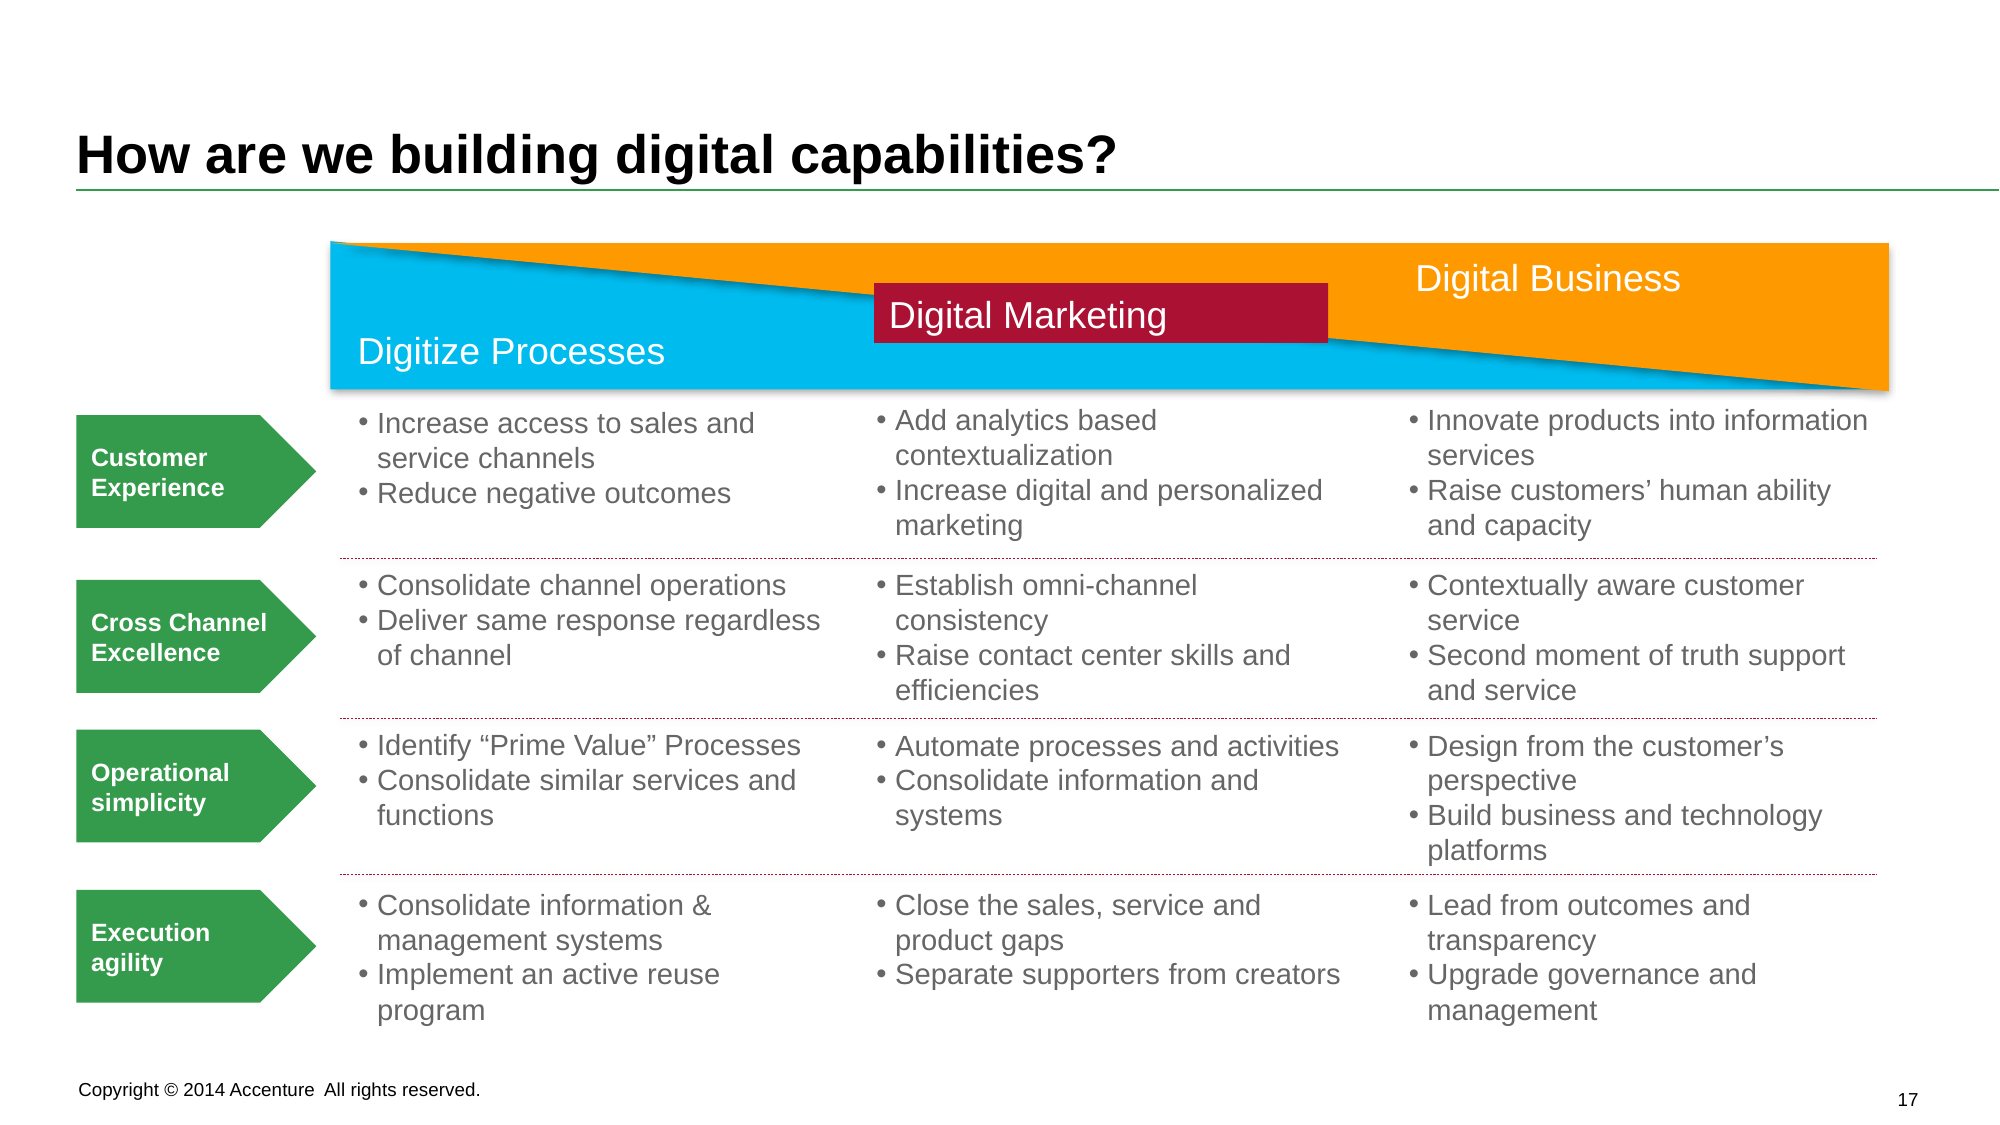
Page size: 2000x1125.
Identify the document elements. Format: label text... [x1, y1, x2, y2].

text_box Operational simplicity [74, 727, 319, 845]
slide_number 17 [1548, 765, 1919, 1125]
text_box Copyright © 2014 Accenture All rights reserved. [63, 1078, 952, 1100]
text_box Consolidate channel operations Deliver same response regardless of channel [343, 566, 841, 714]
text_box Innovate products into information services Raise customers’ human ability and capacity [1394, 394, 1891, 549]
text_box Digitize Processes [342, 319, 681, 380]
text_box Increase access to sales and service channels Reduce negative outcomes [343, 396, 841, 552]
text_box Automate processes and activities Consolidate information and systems [861, 726, 1359, 873]
title How are we building digital capabilities? [76, 20, 1923, 185]
text_box Add analytics based contextualization Increase digital and personalized marketing [861, 394, 1359, 549]
text_box Establish omni-channel consistency Raise contact center skills and efficiencies [861, 566, 1359, 714]
text_box Design from the customer’s perspective Build business and technology platforms [1394, 719, 1891, 873]
text_box Customer Experience [74, 412, 319, 530]
text_box Consolidate information & management systems Implement an active reuse program [343, 882, 841, 1034]
text_box [329, 242, 1890, 393]
text_box Digital Marketing [874, 283, 1329, 343]
text_box Execution agility [74, 887, 319, 1005]
text_box Cross Channel Excellence [74, 577, 319, 695]
text_box Digital Business [1400, 246, 1697, 307]
text_box Contextually aware customer service Second moment of truth support and service [1394, 559, 1891, 714]
text_box Close the sales, service and product gaps Separate supporters from creators [861, 882, 1359, 1034]
text_box Lead from outcomes and transparency Upgrade governance and management [1394, 882, 1548, 1034]
text_box [329, 244, 1780, 391]
text_box Identify “Prime Value” Processes Consolidate similar services and functions [343, 726, 841, 840]
